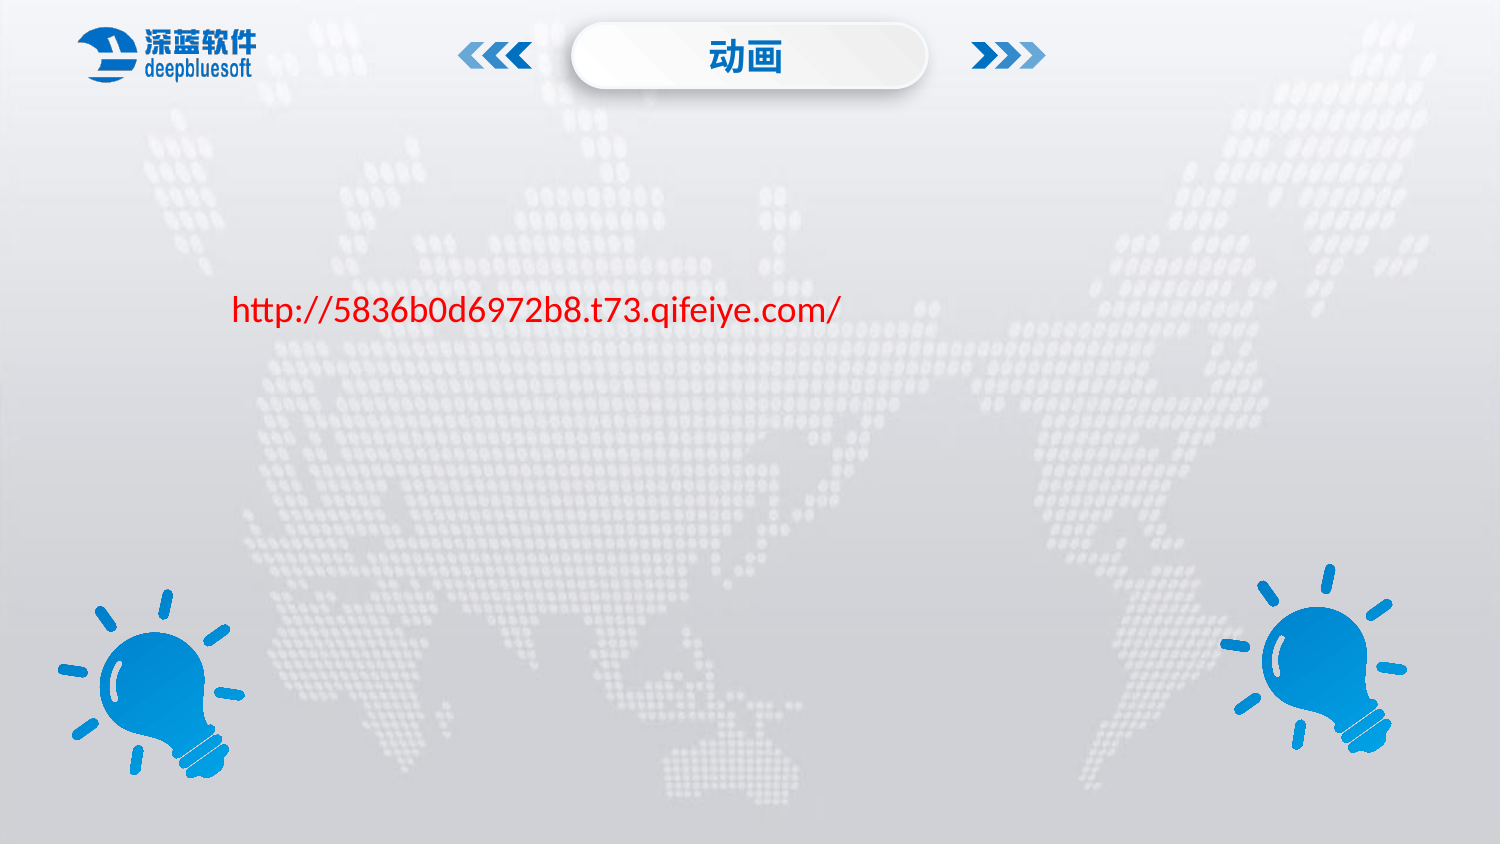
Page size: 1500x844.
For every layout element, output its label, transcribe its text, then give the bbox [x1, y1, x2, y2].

text_box [72, 718, 99, 740]
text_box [971, 41, 1046, 69]
text_box [1257, 580, 1279, 607]
picture [0, 0, 1500, 844]
text_box http://5836b0d6972b8.t73.qifeiye.com/ [216, 187, 1409, 337]
text_box [1234, 692, 1261, 715]
text_box [570, 21, 930, 90]
text_box [203, 624, 230, 647]
text_box [1262, 607, 1392, 753]
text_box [457, 41, 533, 69]
text_box 动画 [617, 28, 876, 82]
text_box [99, 632, 229, 778]
text_box [214, 687, 245, 701]
text_box [1366, 599, 1393, 621]
text_box [1321, 564, 1336, 594]
text_box [58, 664, 88, 678]
text_box [95, 606, 117, 632]
text_box [1220, 639, 1250, 652]
text_box [158, 589, 173, 620]
text_box [1376, 662, 1407, 675]
